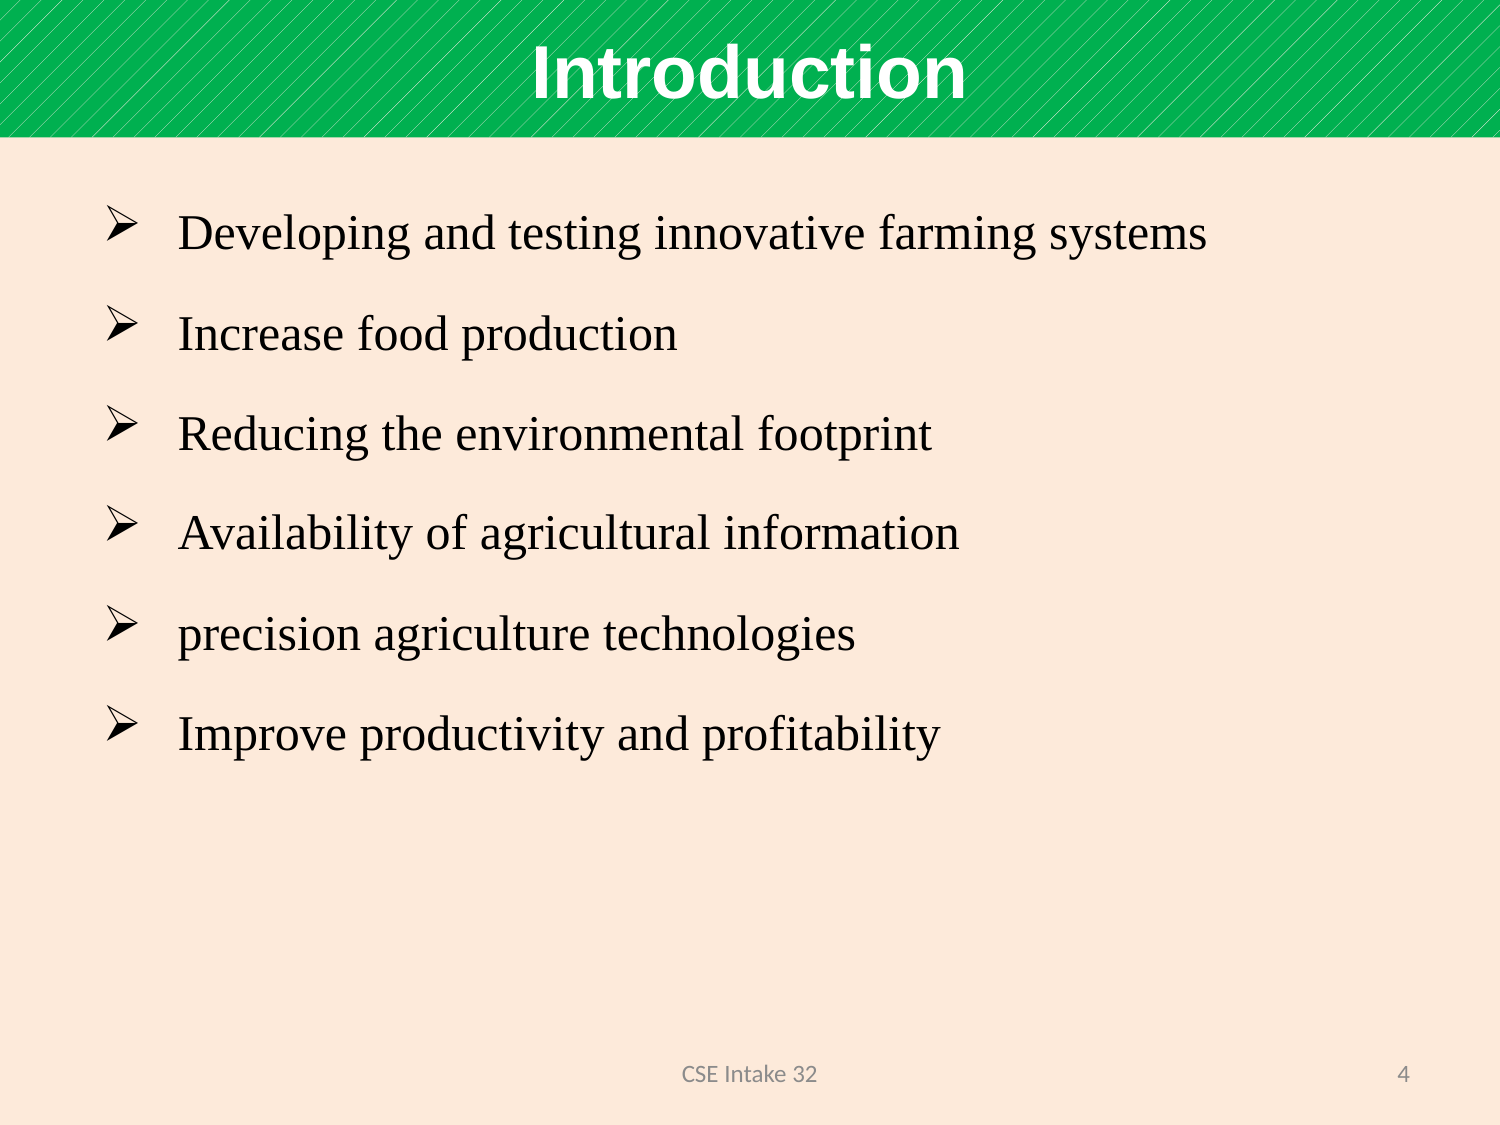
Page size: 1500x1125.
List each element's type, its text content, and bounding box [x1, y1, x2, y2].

footer CSE Intake 32 [512, 1042, 988, 1103]
text_box Introduction [0, 0, 1500, 139]
slide_number 4 [1074, 1042, 1425, 1103]
subtitle Developing and testing innovative farming systems Increase food production Reducing the environmental footprint Availability of agricultural information precision agriculture technologies Improve productivity and profitability [87, 162, 1425, 1050]
